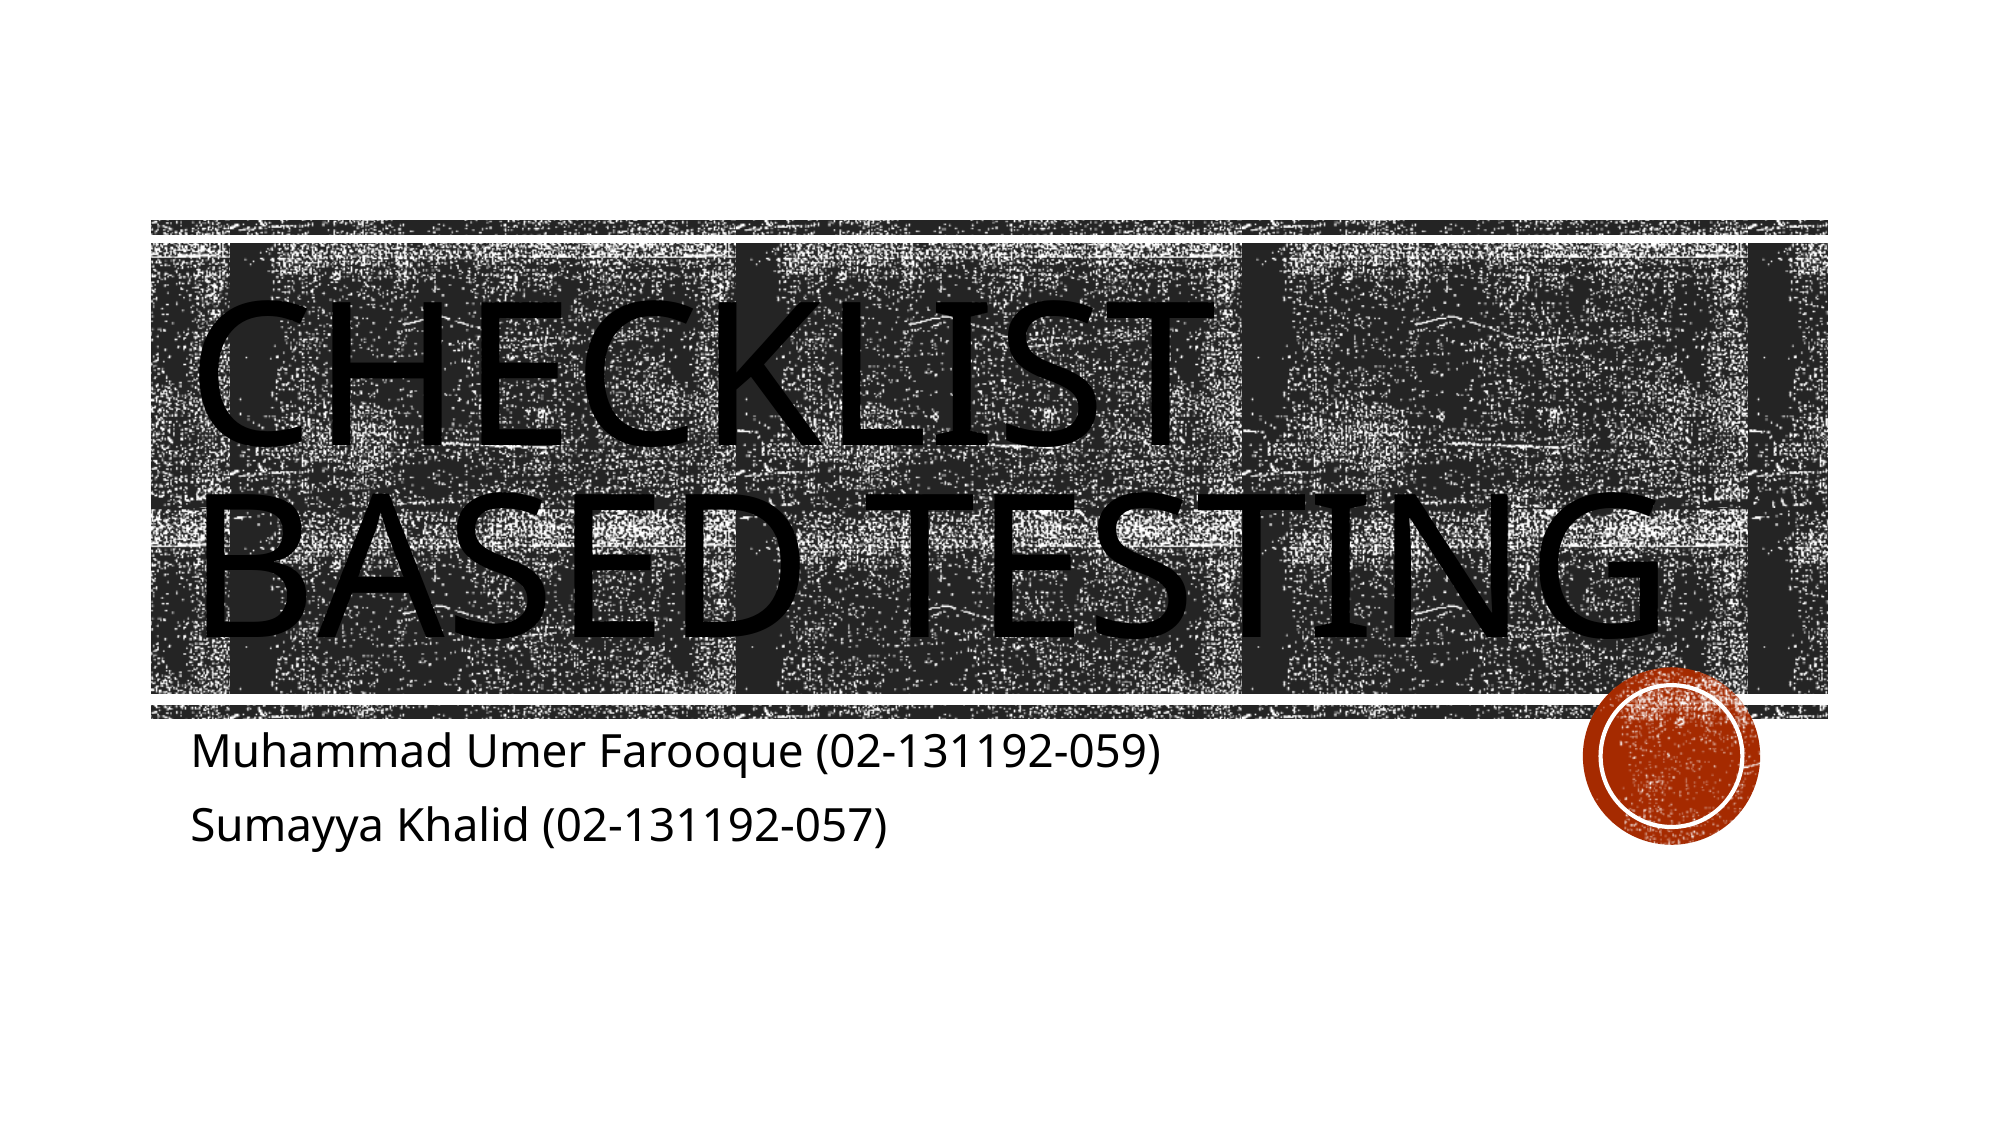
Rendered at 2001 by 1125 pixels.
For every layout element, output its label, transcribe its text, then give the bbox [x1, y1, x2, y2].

title Checklist based testing [172, 234, 1808, 733]
subtitle Muhammad Umer Farooque (02-131192-059) Sumayya Khalid (02-131192-057) [175, 720, 1470, 896]
